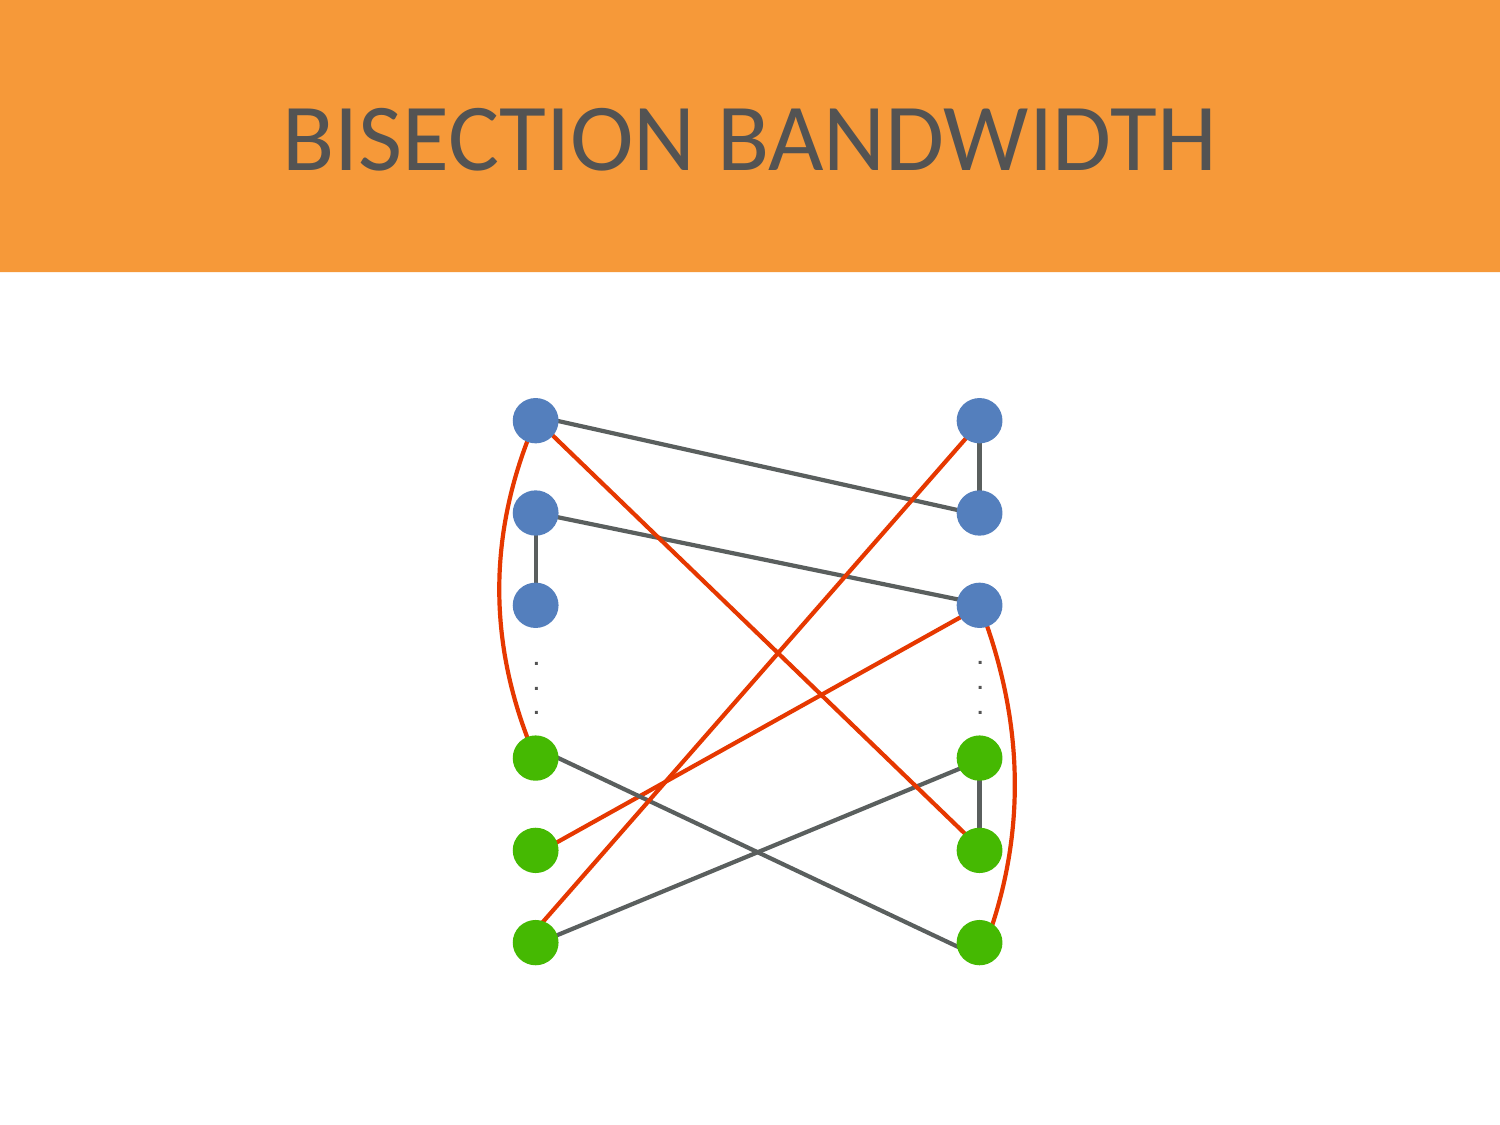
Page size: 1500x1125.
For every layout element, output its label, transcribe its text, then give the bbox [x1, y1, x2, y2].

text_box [498, 397, 1016, 966]
title BISECTION BANDWIDTH [0, 0, 1500, 273]
